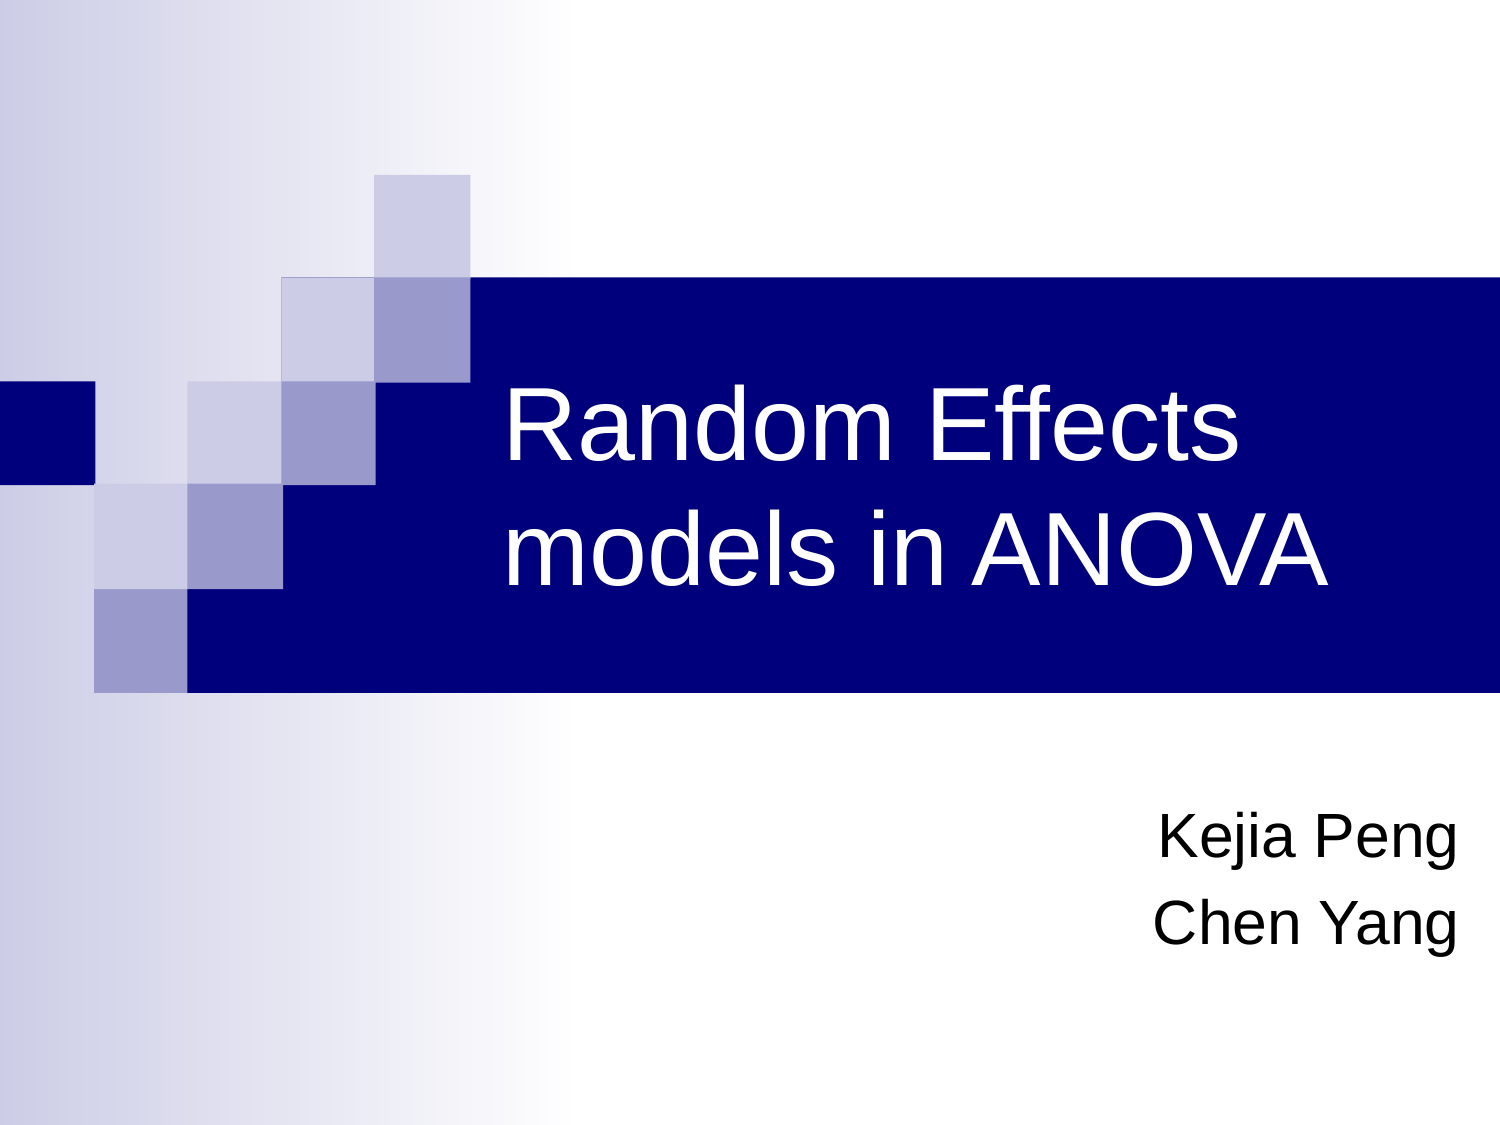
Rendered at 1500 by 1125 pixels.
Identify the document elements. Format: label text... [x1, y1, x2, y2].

title Random Effects models in ANOVA [487, 299, 1476, 663]
subtitle Kejia Peng Chen Yang [487, 699, 1476, 988]
